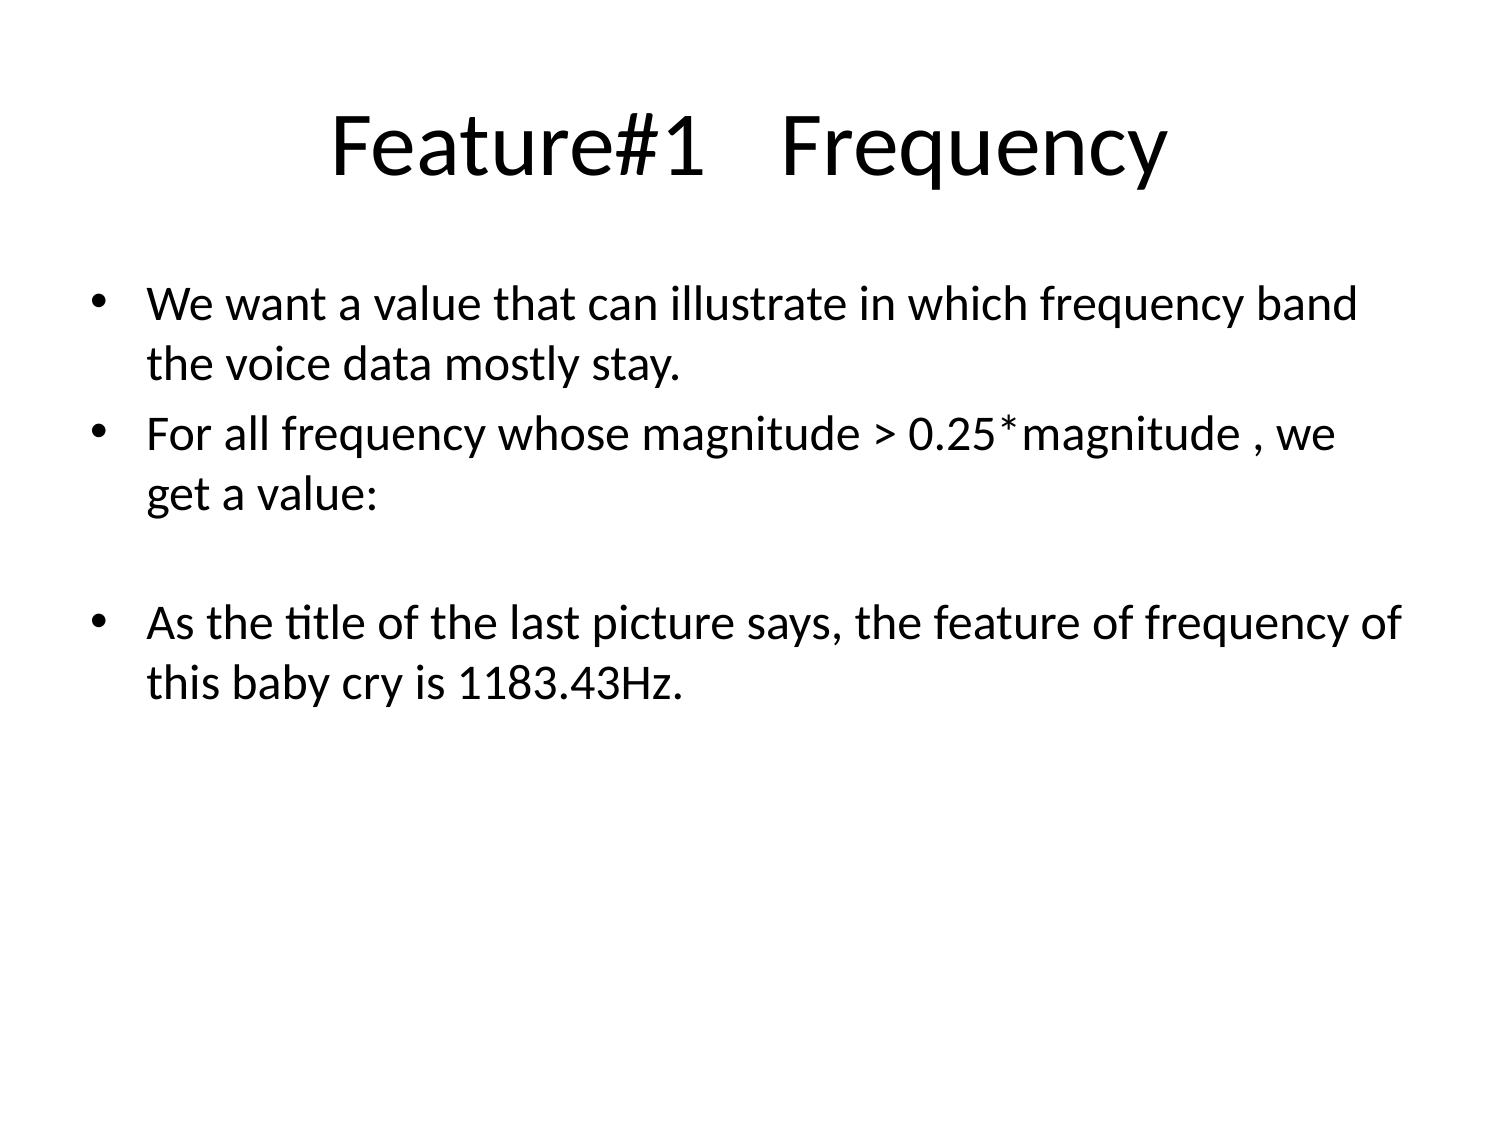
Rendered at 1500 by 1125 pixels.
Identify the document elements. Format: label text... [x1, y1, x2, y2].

title Feature#1 Frequency [75, 45, 1425, 233]
